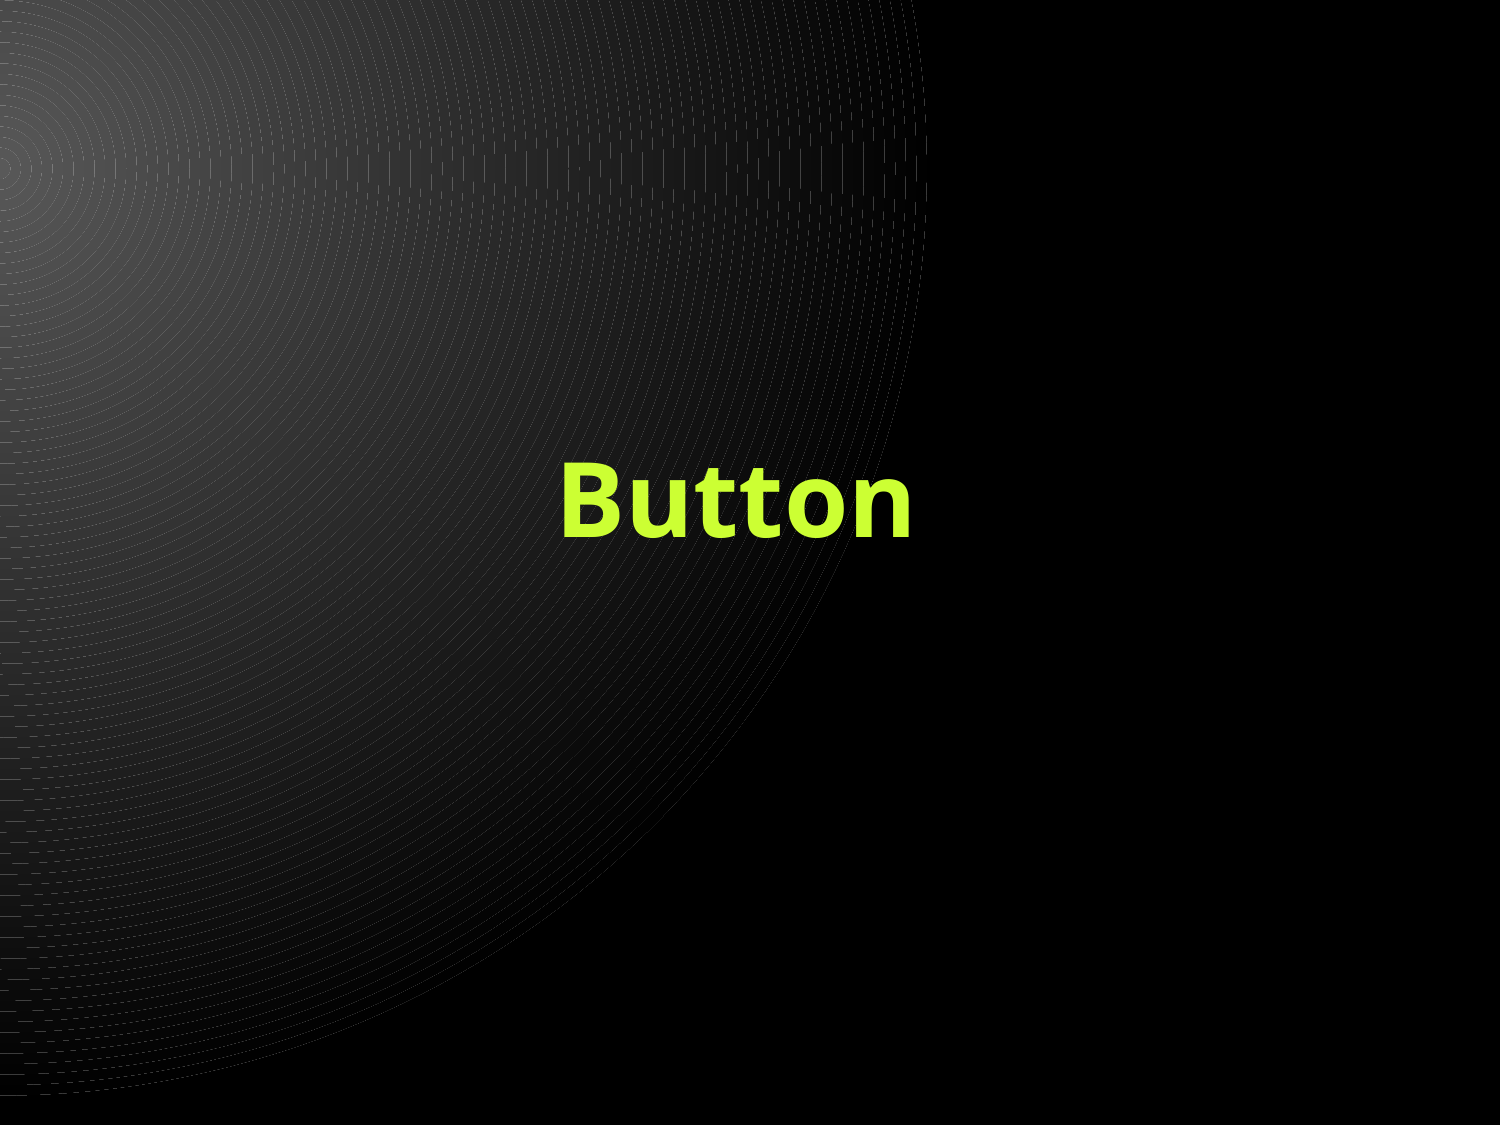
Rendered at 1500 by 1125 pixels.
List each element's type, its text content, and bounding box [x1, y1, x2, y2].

title Button [99, 450, 1400, 563]
